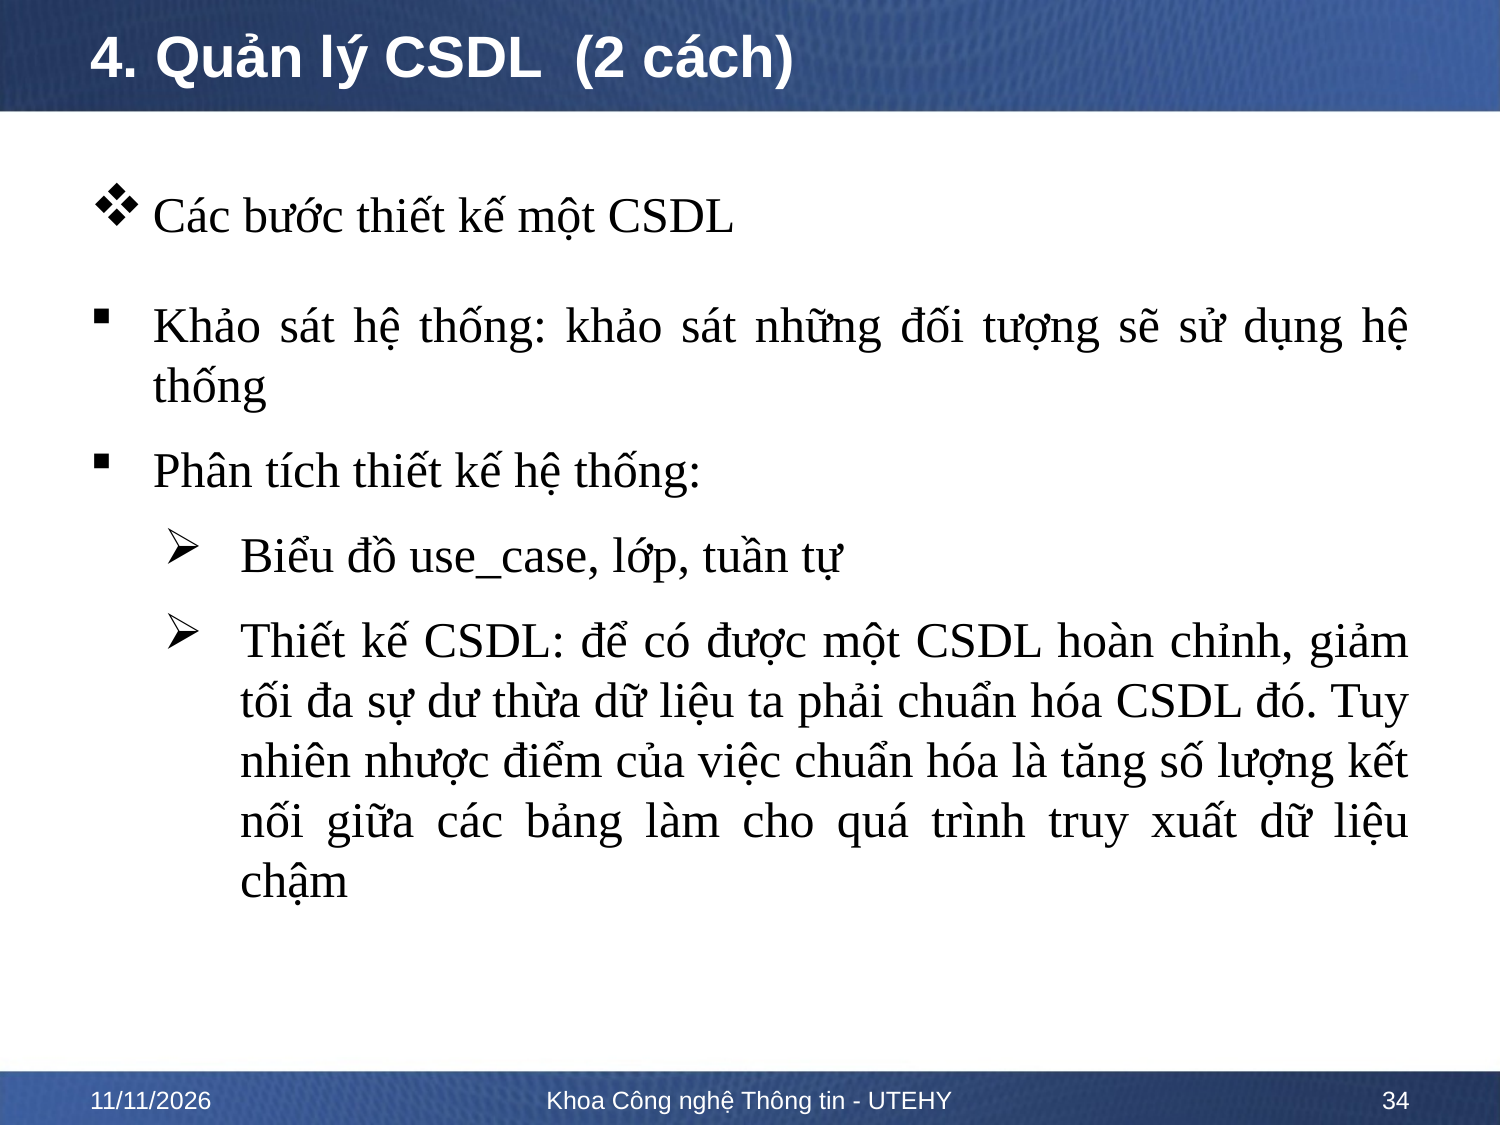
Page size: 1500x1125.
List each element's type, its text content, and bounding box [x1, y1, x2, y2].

picture [0, 0, 1500, 1125]
footer Khoa Công nghệ Thông tin - UTEHY [512, 1069, 988, 1125]
list Các bước thiết kế một CSDL Khảo sát hệ thống: khảo sát những đối tượng sẽ sử dụng hệ thống Phân tích thiết kế hệ thống: Biểu đồ use_case, lớp, tuần tự Thiết kế CSDL: để có được một CSDL hoàn chỉnh, giảm tối đa sự dư thừa dữ liệu ta phải chuẩn hóa CSDL đó. Tuy nhiên nhược điểm của việc chuẩn hóa là tăng số lượng kết nối giữa các bảng làm cho quá trình truy xuất dữ liệu chậm [75, 174, 1425, 1025]
title 4. Quản lý CSDL (2 cách) [75, 4, 1425, 105]
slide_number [75, 1069, 425, 1125]
slide_number 34 [1074, 1069, 1425, 1125]
